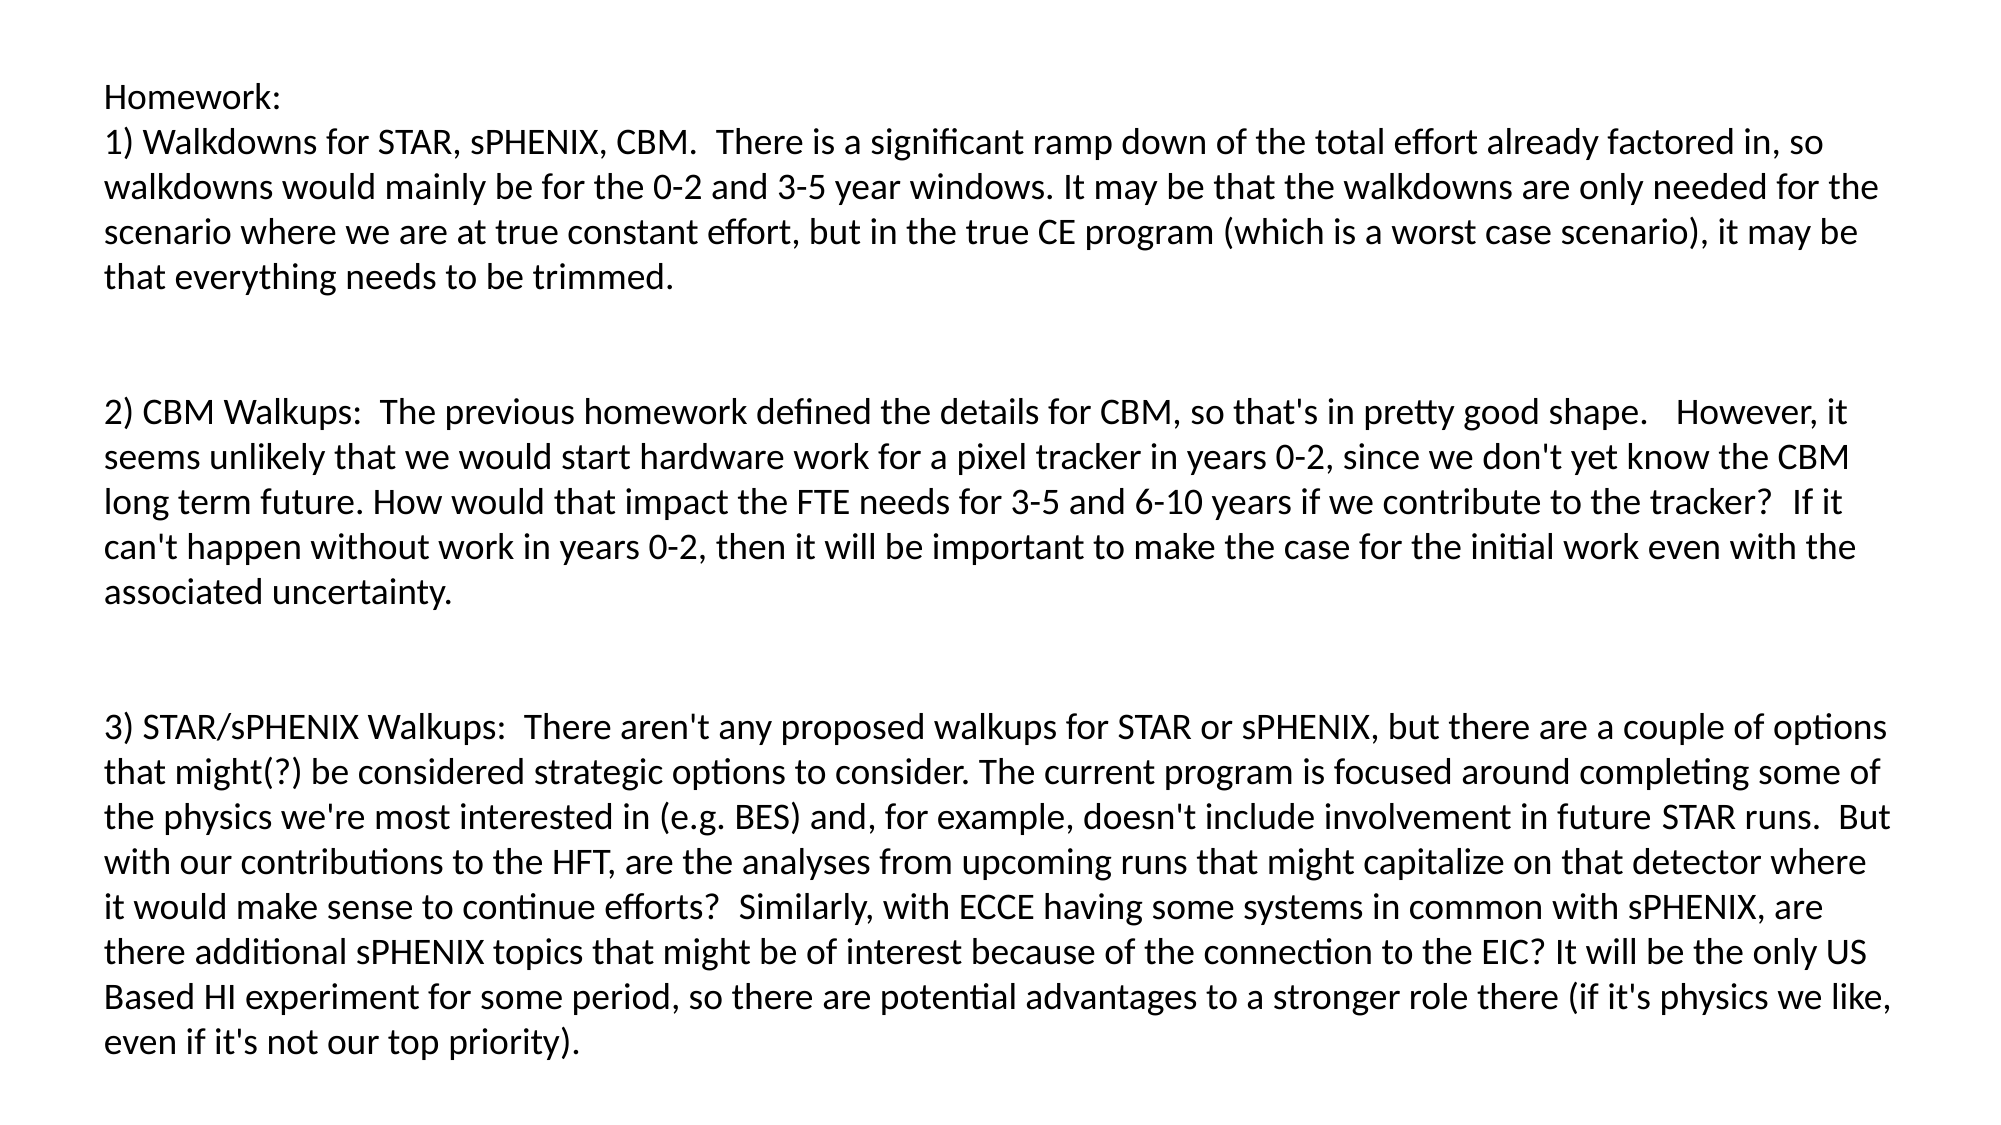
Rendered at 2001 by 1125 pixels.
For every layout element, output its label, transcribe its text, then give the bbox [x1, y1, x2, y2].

text_box Homework: 1) Walkdowns for STAR, sPHENIX, CBM. There is a significant ramp down of the total effort already factored in, so walkdowns would mainly be for the 0-2 and 3-5 year windows. It may be that the walkdowns are only needed for the scenario where we are at true constant effort, but in the true CE program (which is a worst case scenario), it may be that everything needs to be trimmed. 2) CBM Walkups: The previous homework defined the details for CBM, so that's in pretty good shape. However, it seems unlikely that we would start hardware work for a pixel tracker in years 0-2, since we don't yet know the CBM long term future. How would that impact the FTE needs for 3-5 and 6-10 years if we contribute to the tracker? If it can't happen without work in years 0-2, then it will be important to make the case for the initial work even with the associated uncertainty. 3) STAR/sPHENIX Walkups: There aren't any proposed walkups for STAR or sPHENIX, but there are a couple of options that might(?) be considered strategic options to consider. The current program is focused around completing some of the physics we're most interested in (e.g. BES) and, for example, doesn't include involvement in future STAR runs. But with our contributions to the HFT, are the analyses from upcoming runs that might capitalize on that detector where it would make sense to continue efforts? Similarly, with ECCE having some systems in common with sPHENIX, are there additional sPHENIX topics that might be of interest because of the connection to the EIC? It will be the only US Based HI experiment for some period, so there are potential advantages to a stronger role there (if it's physics we like, even if it's not our top priority). [89, 64, 1911, 1115]
